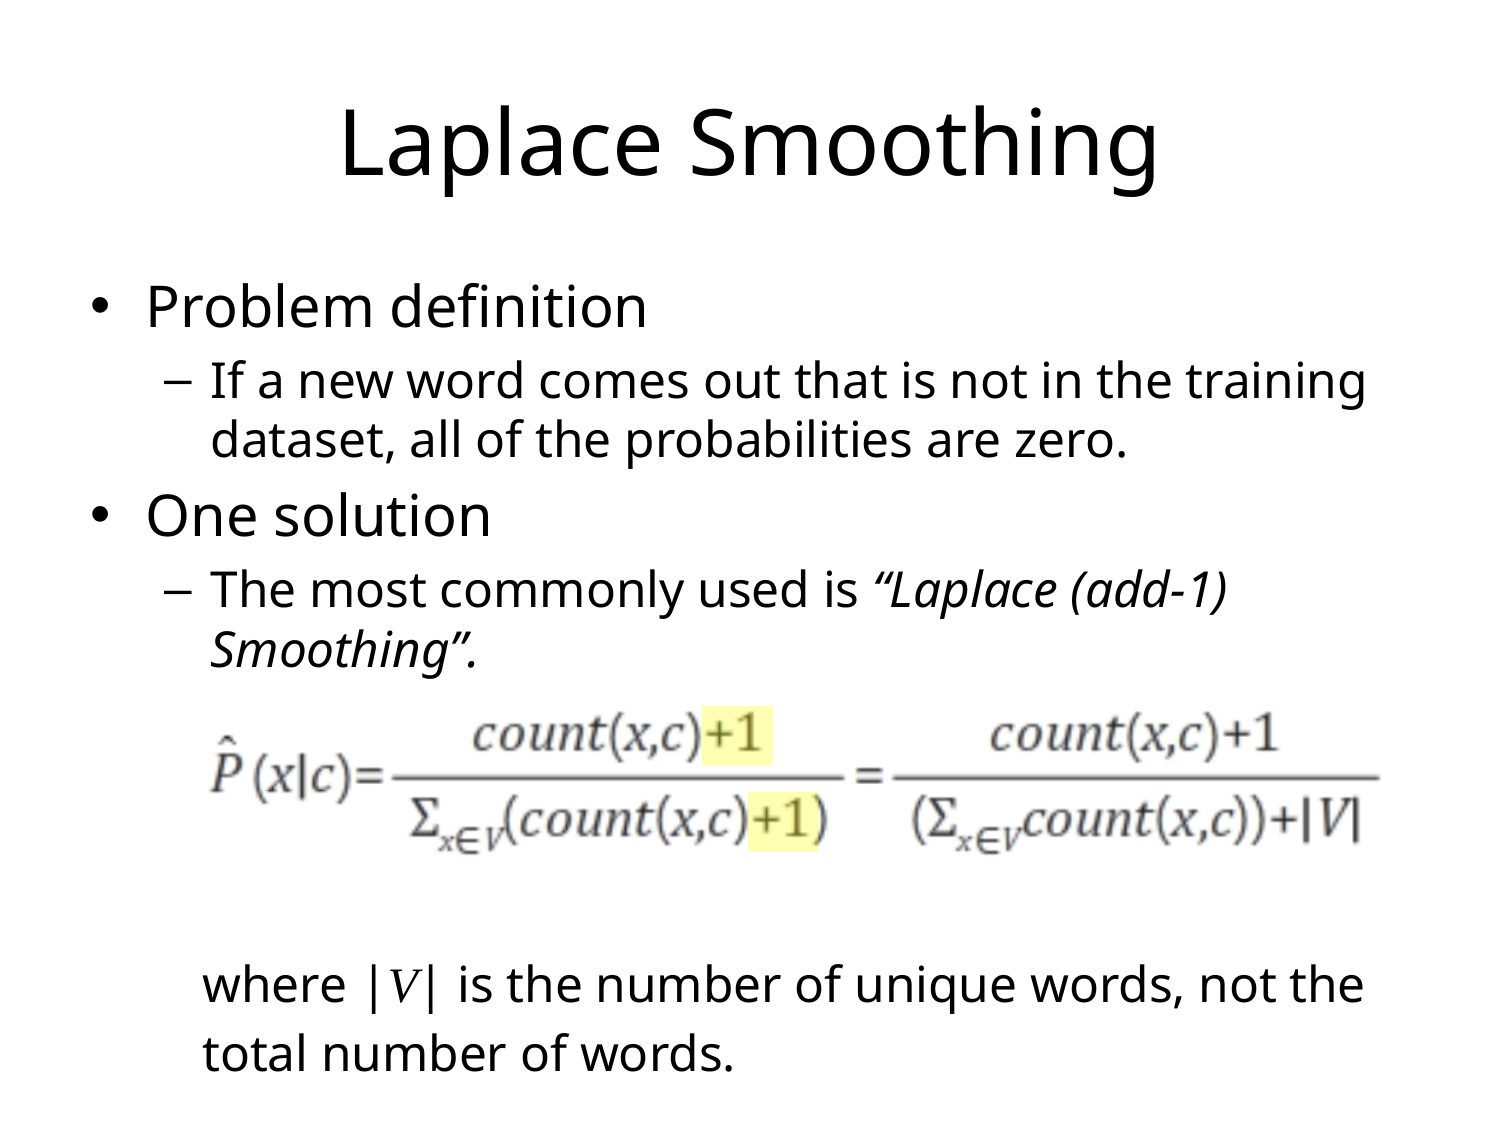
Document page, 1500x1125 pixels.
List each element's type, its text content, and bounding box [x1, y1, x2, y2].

list Problem definition If a new word comes out that is not in the training dataset, all of the probabilities are zero. One solution The most commonly used is “Laplace (add-1) Smoothing”. where |V| is the number of unique words, not the total number of words. [75, 262, 1459, 1094]
title Laplace Smoothing [75, 45, 1425, 233]
picture [206, 703, 1391, 858]
